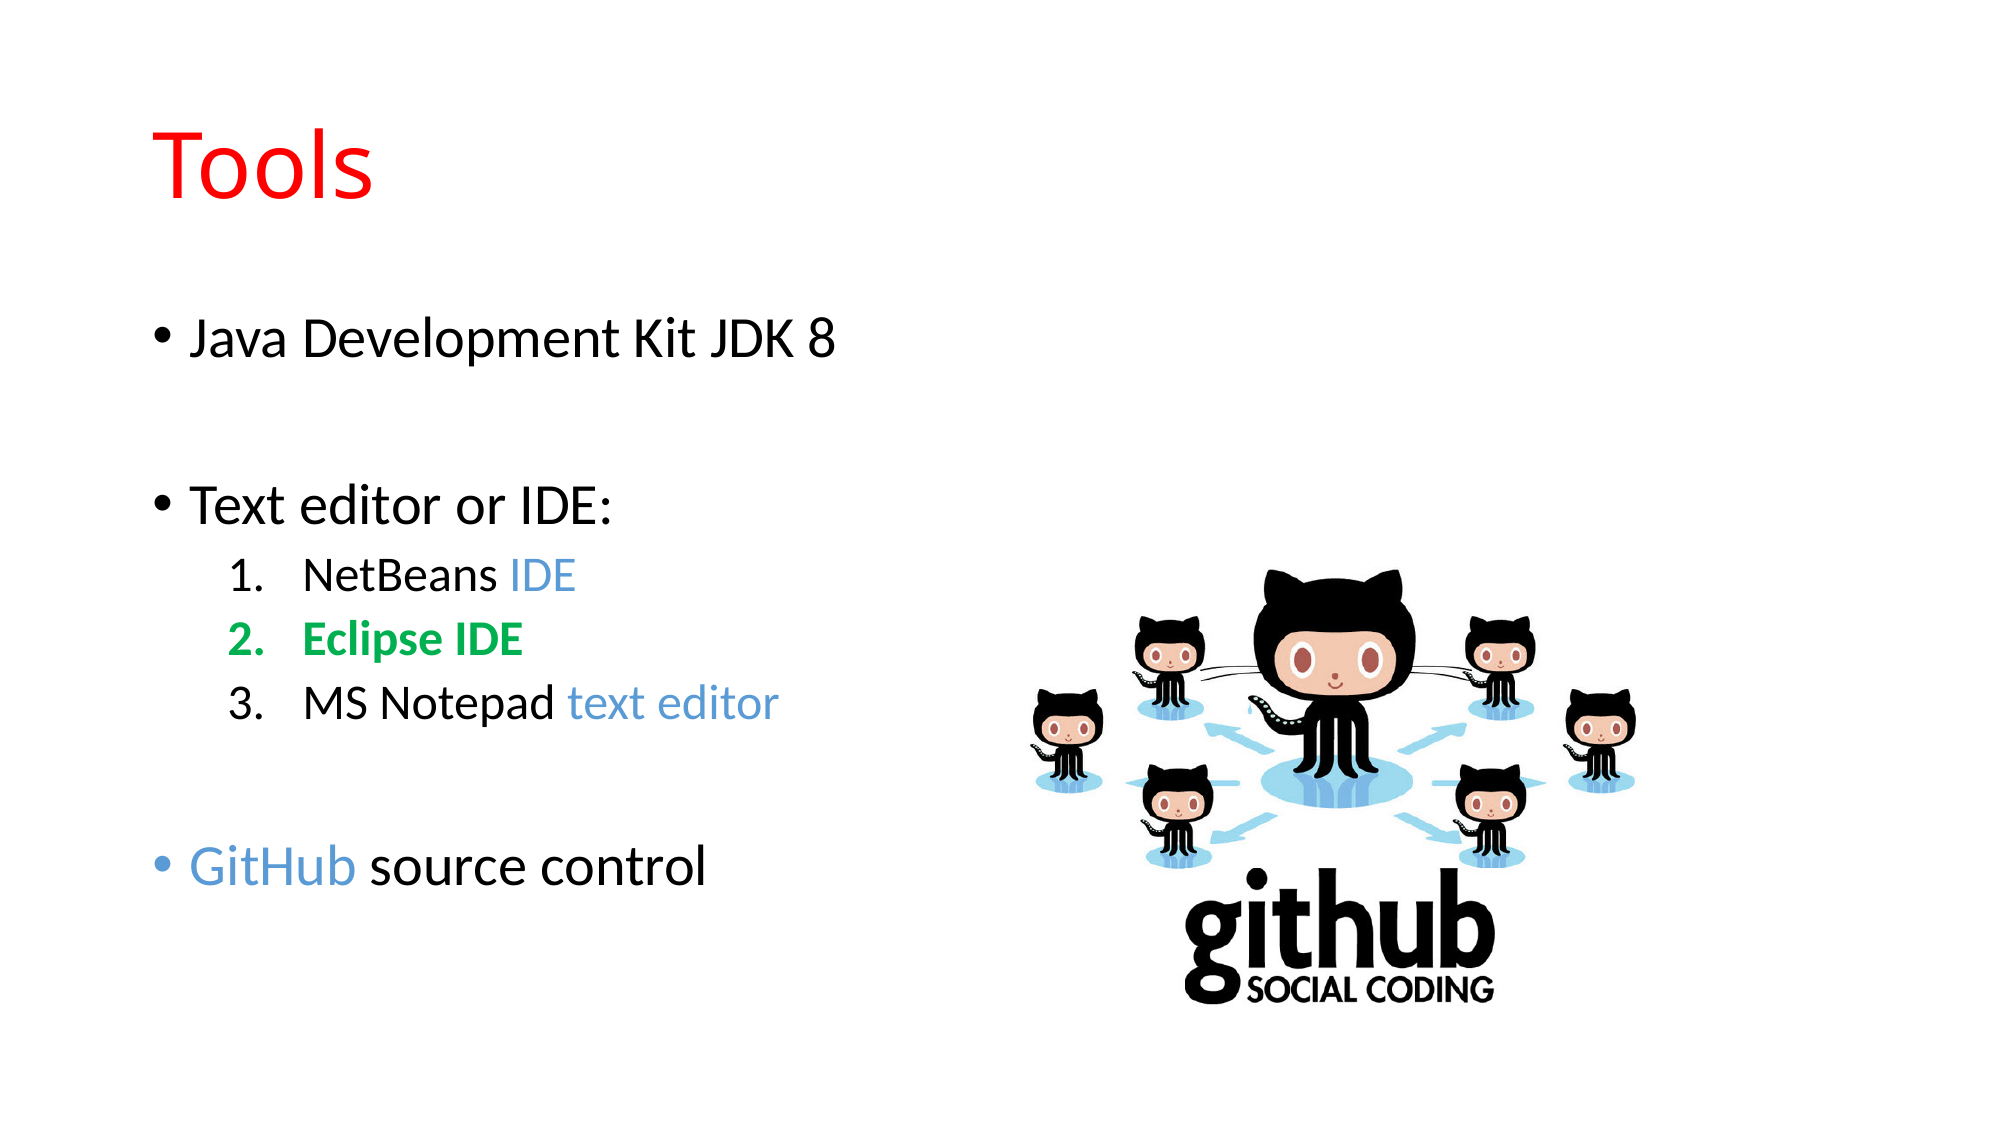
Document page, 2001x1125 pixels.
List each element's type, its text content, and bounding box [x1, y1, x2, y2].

picture [907, 469, 1742, 1014]
list Java Development Kit JDK 8 Text editor or IDE: NetBeans IDE Eclipse IDE MS Notepad text editor GitHub source control [137, 299, 1863, 1014]
title Tools [137, 59, 1863, 278]
